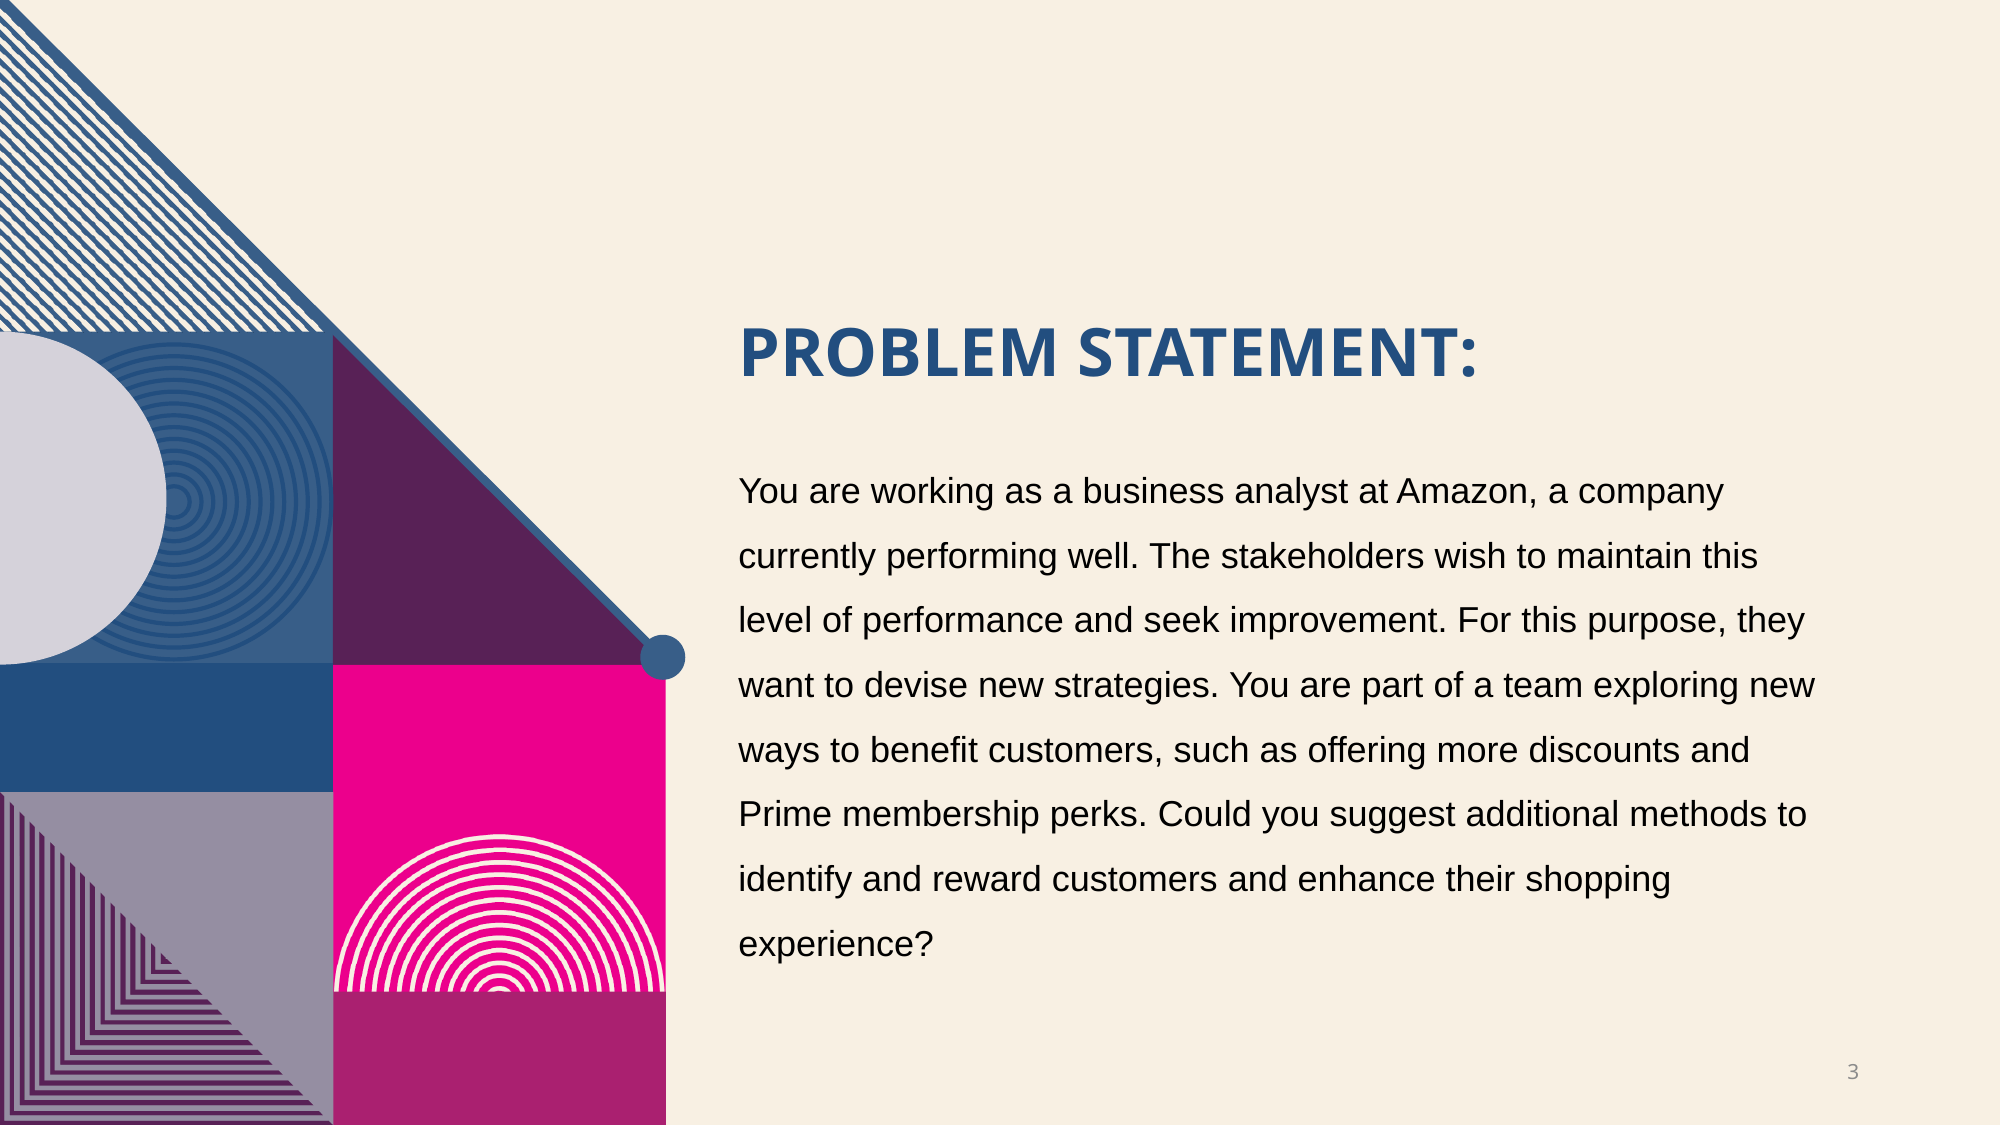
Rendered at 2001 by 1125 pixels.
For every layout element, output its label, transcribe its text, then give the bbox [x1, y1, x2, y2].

slide_number 3 [1799, 1042, 1875, 1103]
picture [0, 4, 330, 333]
picture [10, 0, 332, 321]
list You are working as a business analyst at Amazon, a company currently performing well. The stakeholders wish to maintain this level of performance and seek improvement. For this purpose, they want to devise new strategies. You are part of a team exploring new ways to benefit customers, such as offering more discounts and Prime membership perks. Could you suggest additional methods to identify and reward customers and enhance their shopping experience? [723, 388, 1850, 980]
picture [0, 792, 333, 1125]
title Problem Statement: [723, 70, 1850, 388]
picture [334, 834, 665, 991]
